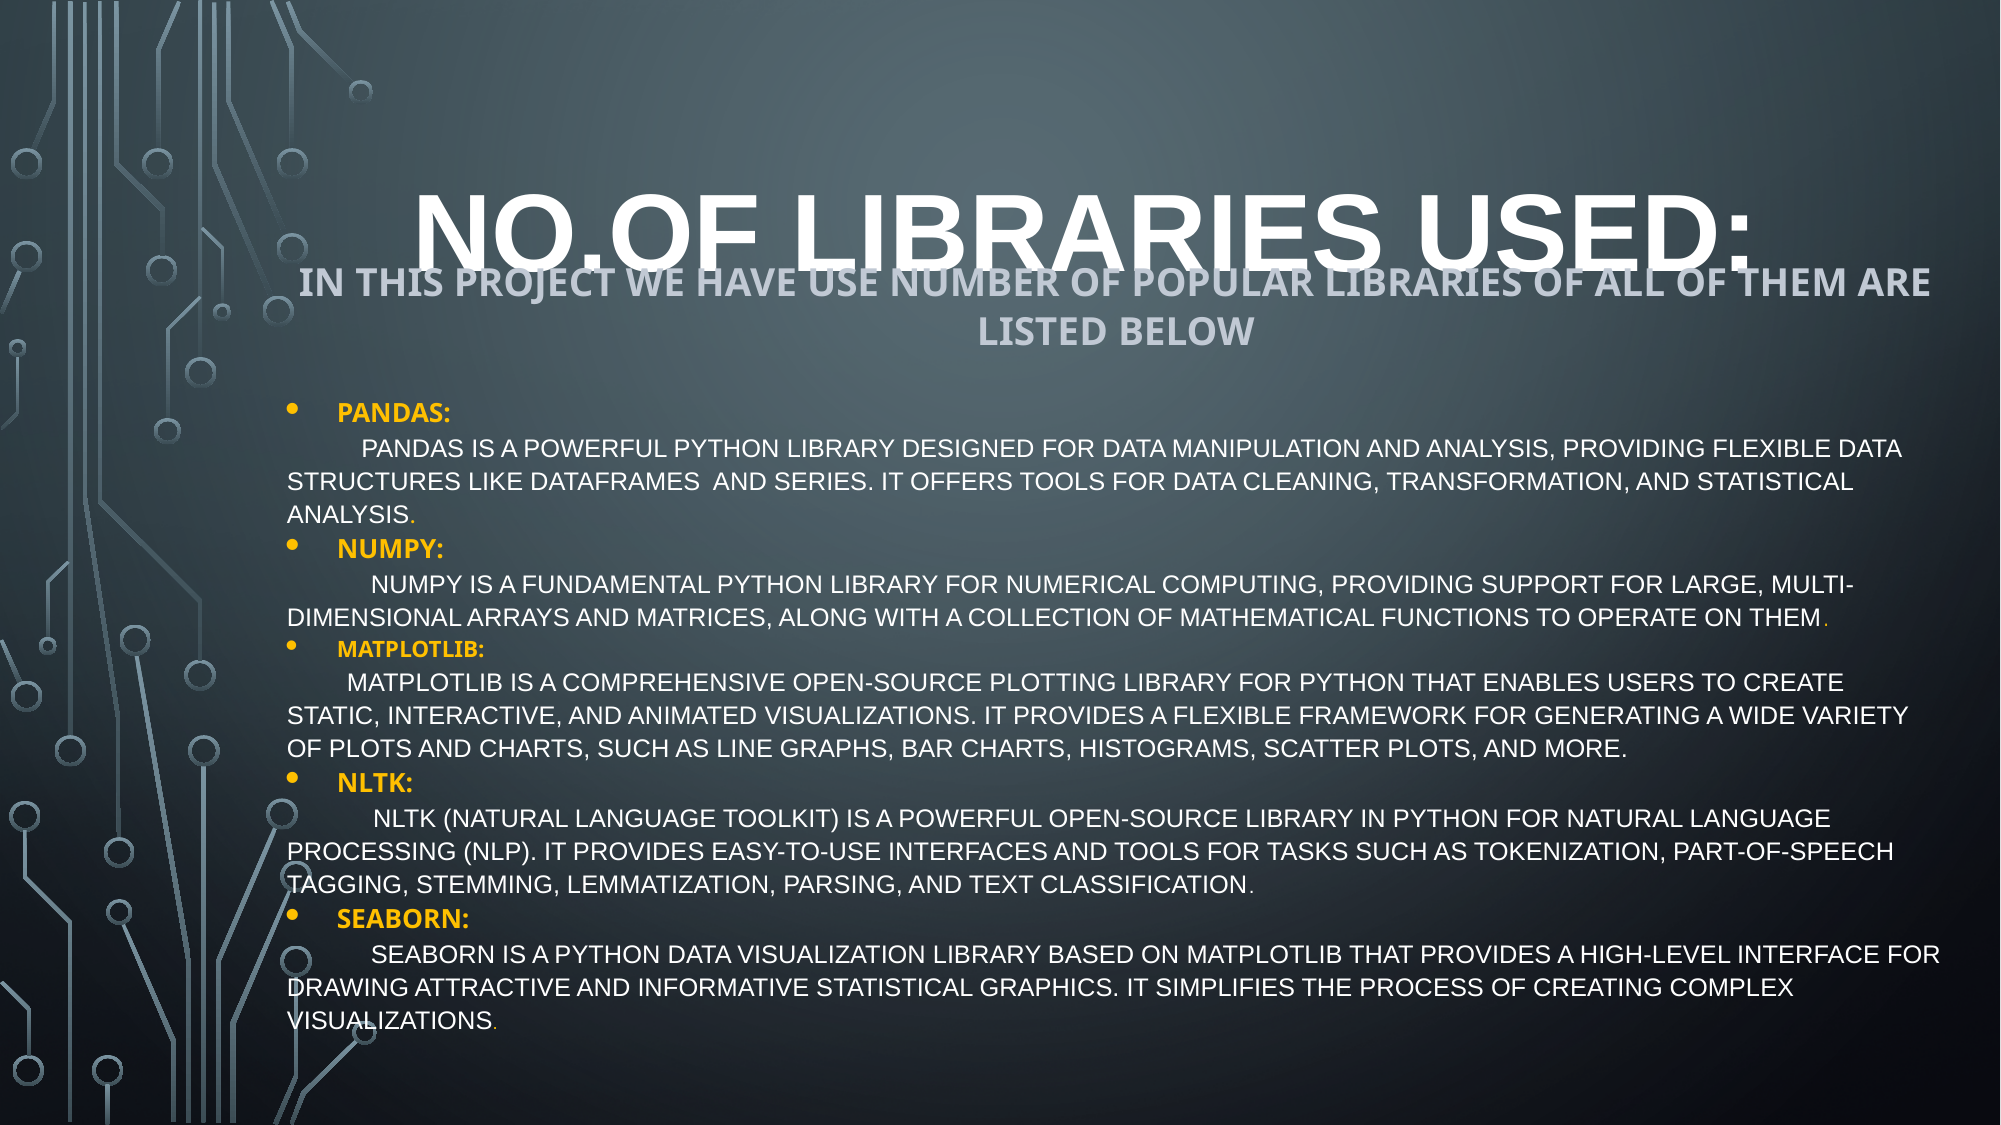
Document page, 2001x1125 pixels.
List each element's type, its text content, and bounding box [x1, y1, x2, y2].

title No.Of Libraries Used: [294, 103, 1877, 246]
subtitle In this project we have use number of popular libraries of all of them are listed below Pandas: Pandas is a powerful Python library designed for data manipulation and analysis, providing flexible data structures like DataFrames and Series. It offers tools for data cleaning, transformation, and statistical analysis. Numpy: NumPy is a fundamental Python library for numerical computing, providing support for large, multi-dimensional arrays and matrices, along with a collection of mathematical functions to operate on them. Matplotlib: Matplotlib is a comprehensive open-source plotting library for Python that enables users to create static, interactive, and animated visualizations. It provides a flexible framework for generating a wide variety of plots and charts, such as line graphs, bar charts, histograms, scatter plots, and more. NLTK: NLTK (Natural Language Toolkit) is a powerful open-source library in Python for natural language processing (NLP). It provides easy-to-use interfaces and tools for tasks such as tokenization, part-of-speech tagging, stemming, lemmatization, parsing, and text classification. Seaborn: Seaborn is a Python data visualization library based on Matplotlib that provides a high-level interface for drawing attractive and informative statistical graphics. It simplifies the process of creating complex visualizations. [271, 246, 1961, 1055]
